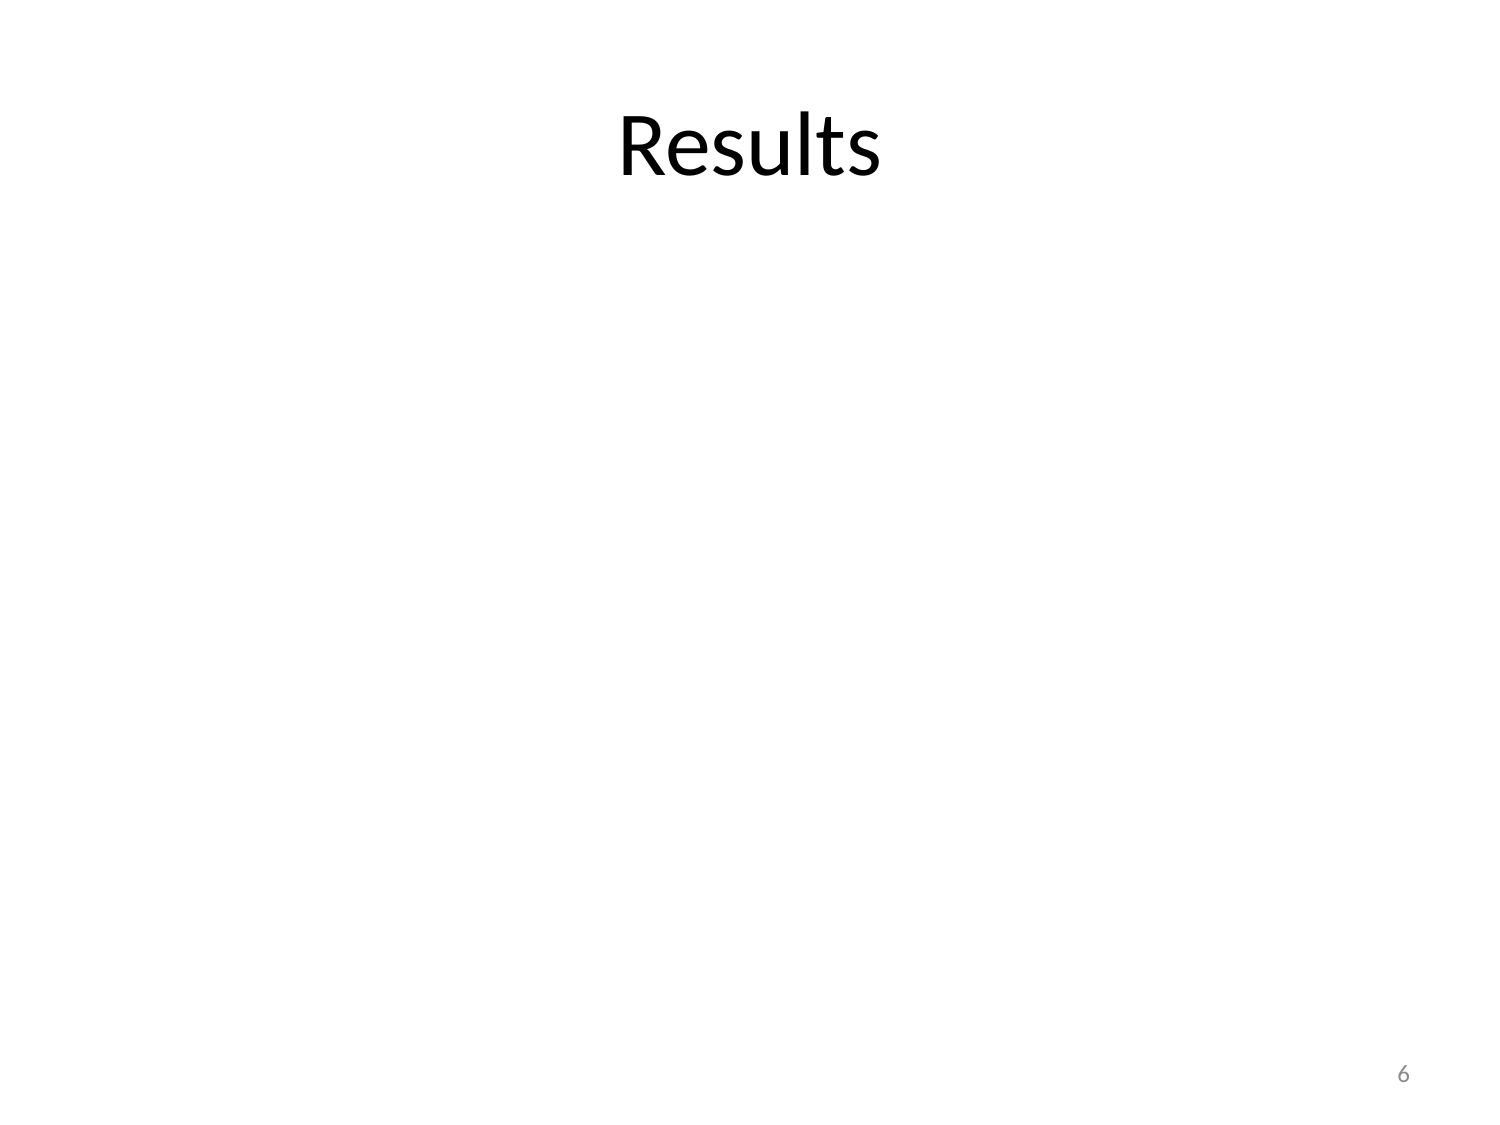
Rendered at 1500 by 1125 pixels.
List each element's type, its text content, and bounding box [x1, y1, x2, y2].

slide_number 6 [1074, 1042, 1425, 1103]
title Results [75, 45, 1425, 233]
